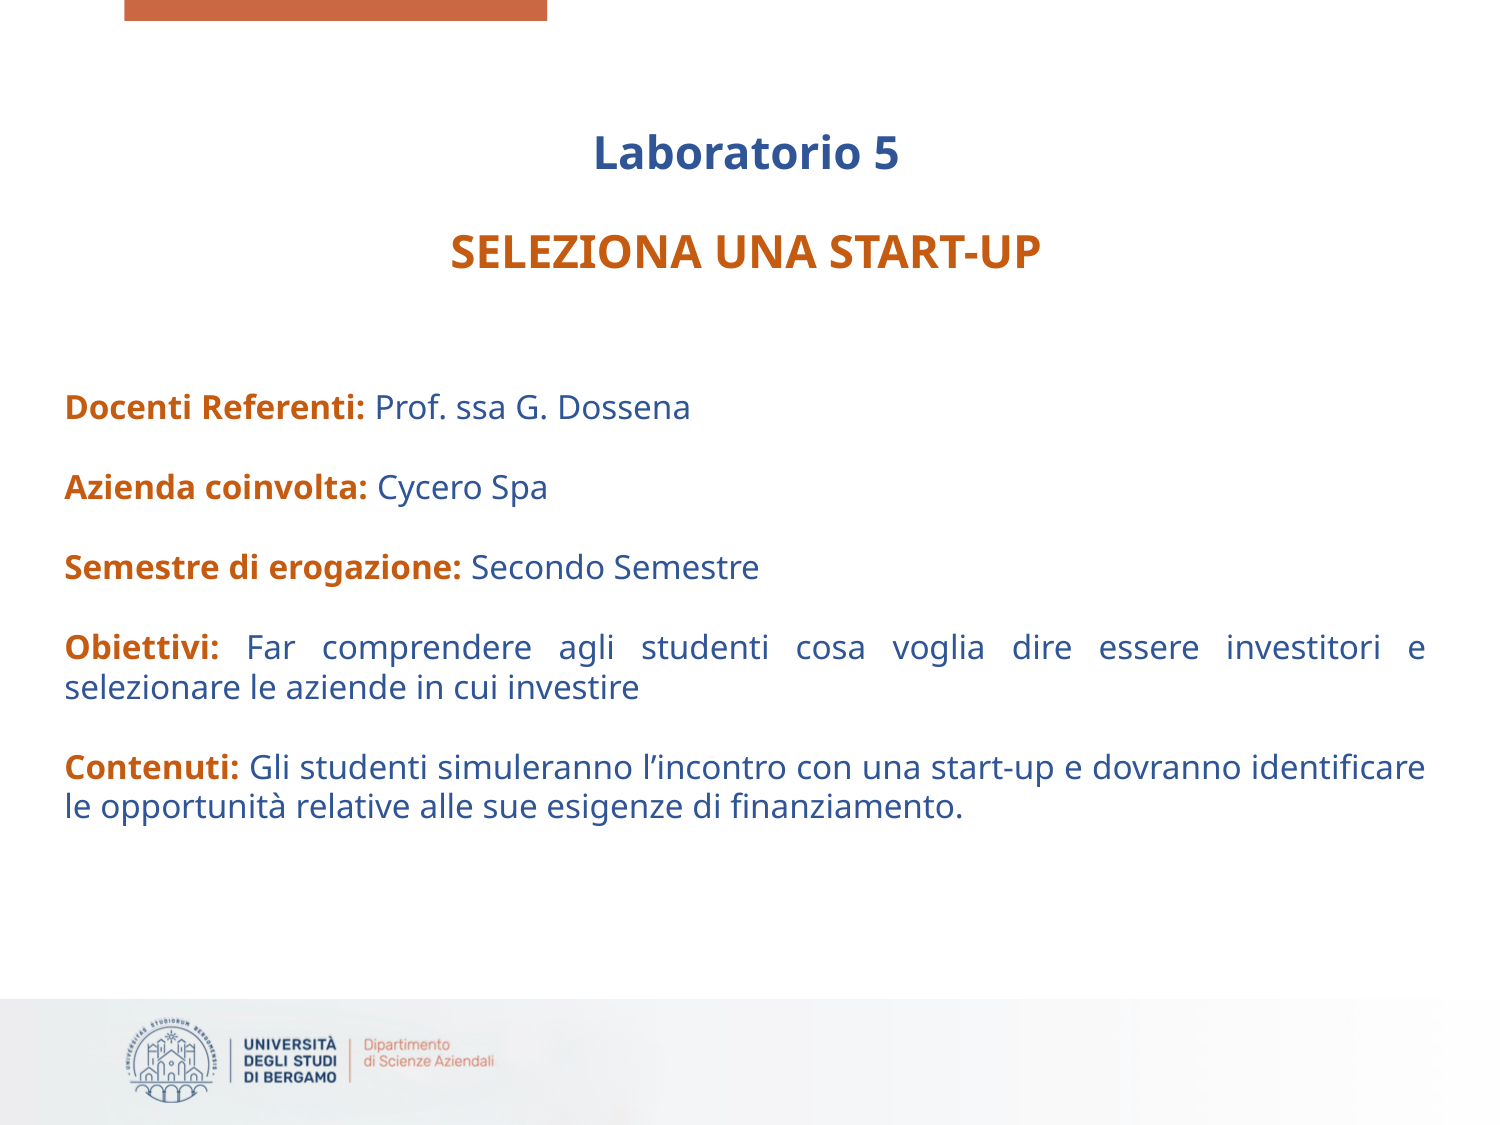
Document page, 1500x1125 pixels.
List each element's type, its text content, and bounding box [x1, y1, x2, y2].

picture [0, 999, 1500, 1125]
text_box Laboratorio 5 SELEZIONA UNA START-UP [53, 124, 1440, 322]
text_box Docenti Referenti: Prof. ssa G. Dossena Azienda coinvolta: Cycero Spa Semestre di erogazione: Secondo Semestre Obiettivi: Far comprendere agli studenti cosa voglia dire essere investitori e selezionare le aziende in cui investire Contenuti: Gli studenti simuleranno l’incontro con una start-up e dovranno identificare le opportunità relative alle sue esigenze di finanziamento. [53, 380, 1440, 874]
